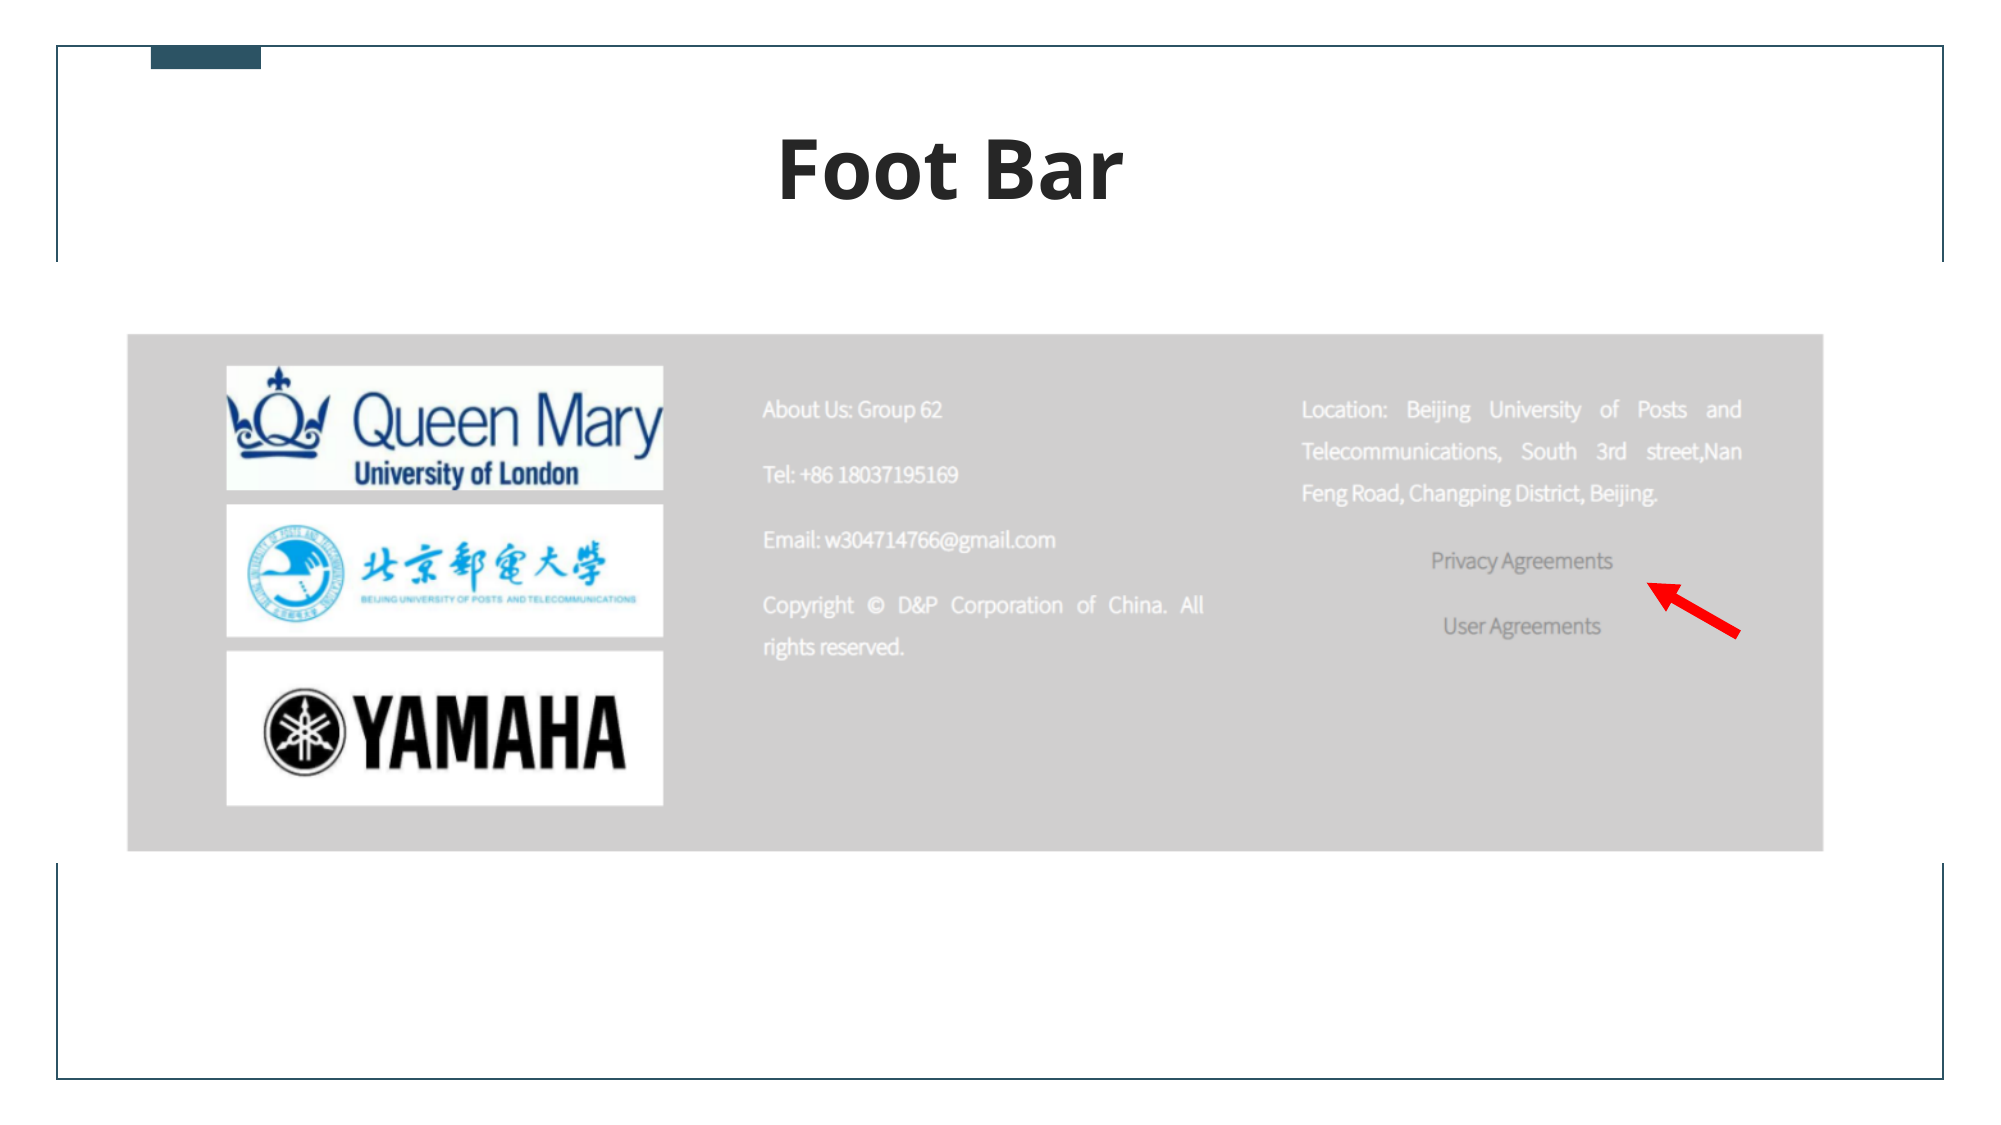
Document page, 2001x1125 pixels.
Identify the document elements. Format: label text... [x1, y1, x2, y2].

picture [35, 261, 1965, 863]
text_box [1646, 582, 1739, 635]
text_box Foot Bar [546, 108, 1371, 224]
